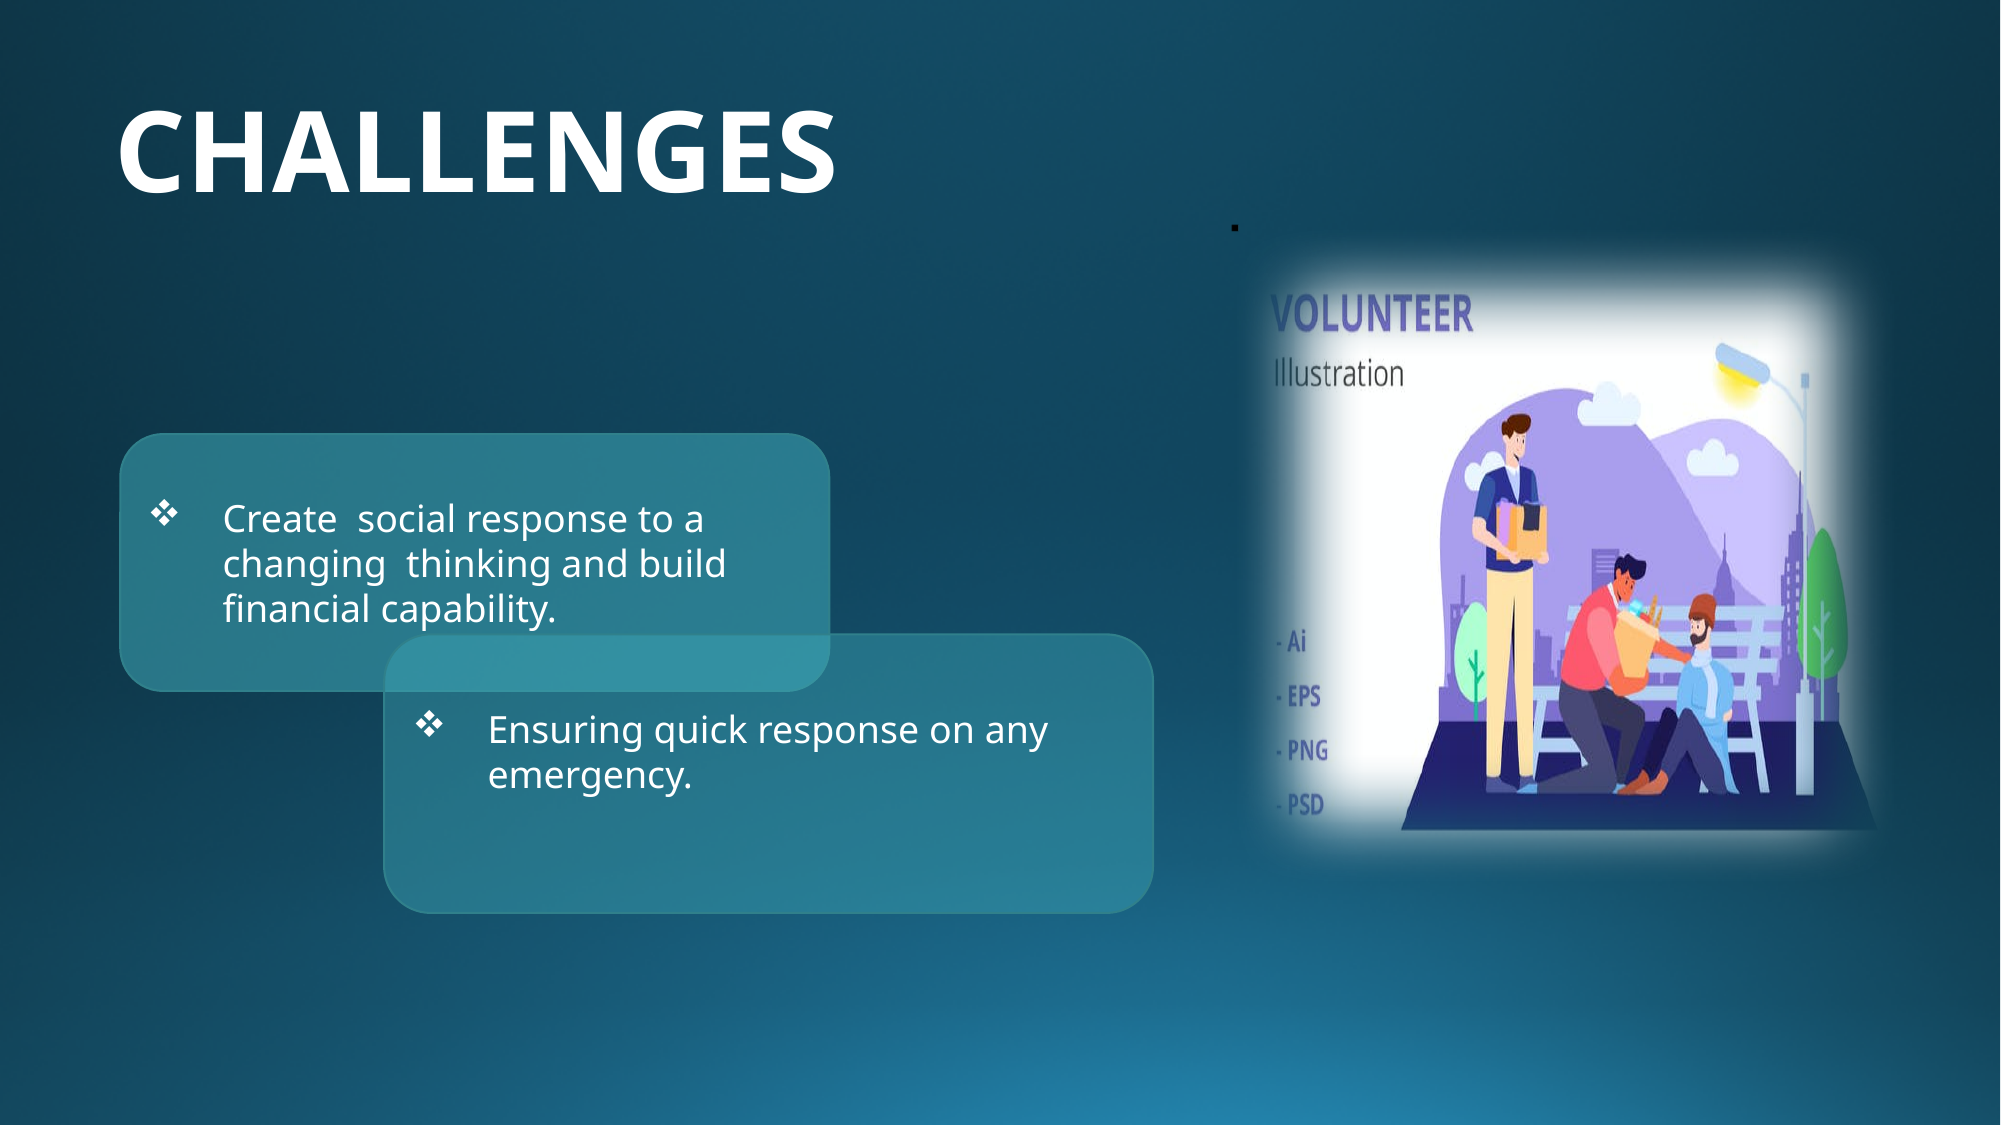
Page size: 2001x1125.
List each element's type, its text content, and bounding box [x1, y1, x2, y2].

title CHALLENGES [100, 47, 885, 265]
text_box Create social response to a changing thinking and build financial capability. [119, 433, 831, 692]
text_box Ensuring quick response on any emergency. [383, 633, 1155, 914]
picture [0, 0, 2001, 1125]
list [1231, 224, 1900, 887]
